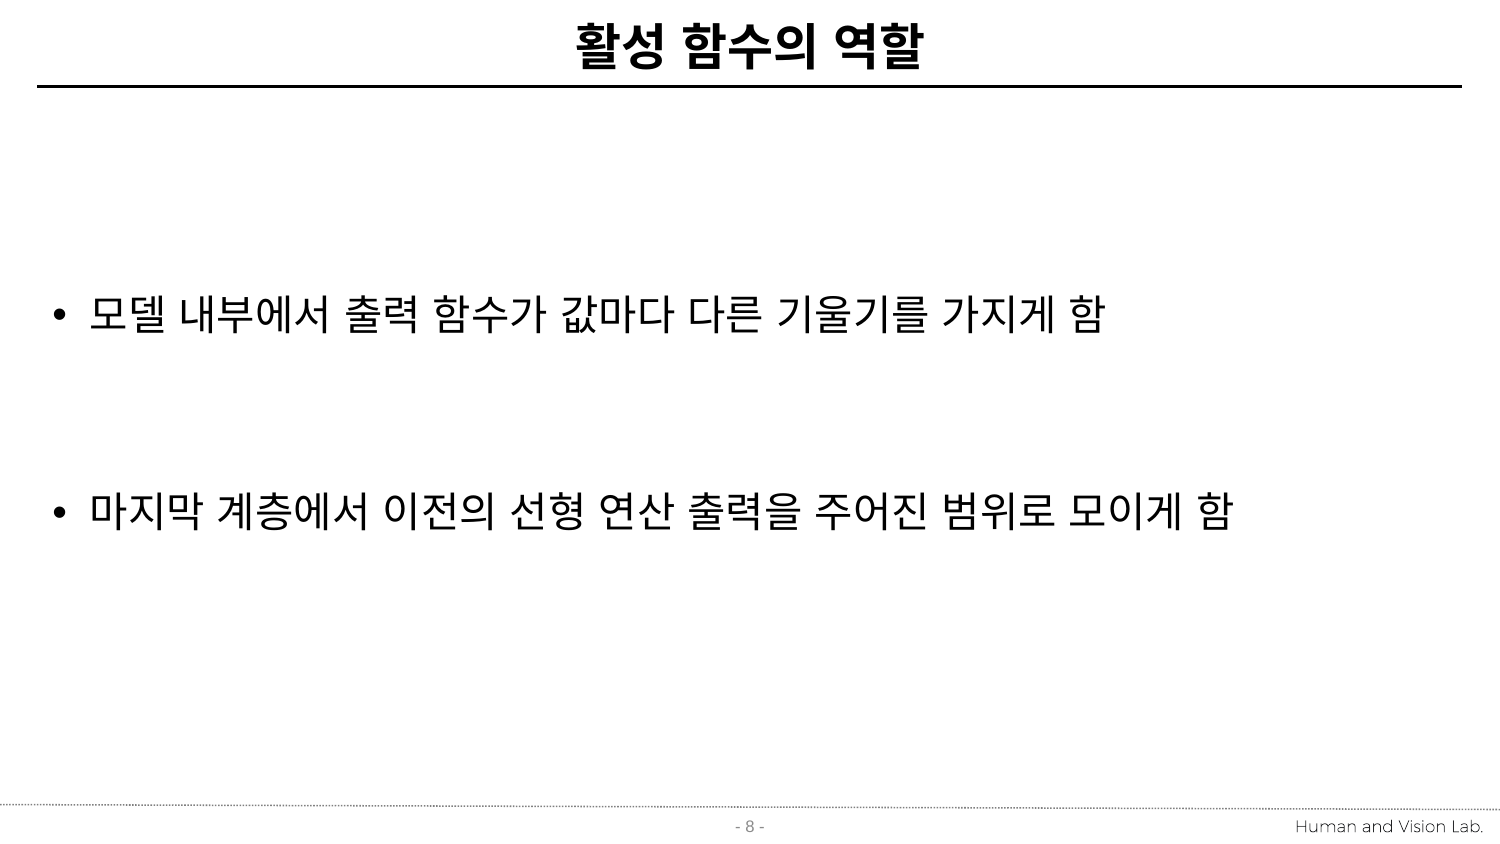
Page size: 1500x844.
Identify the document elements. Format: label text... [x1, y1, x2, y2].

title 활성 함수의 역할 [37, 11, 1463, 80]
list 모델 내부에서 출력 함수가 값마다 다른 기울기를 가지게 함 마지막 계층에서 이전의 선형 연산 출력을 주어진 범위로 모이게 함 [37, 286, 1462, 558]
slide_number - 8 - [581, 811, 919, 841]
picture [1280, 816, 1500, 844]
